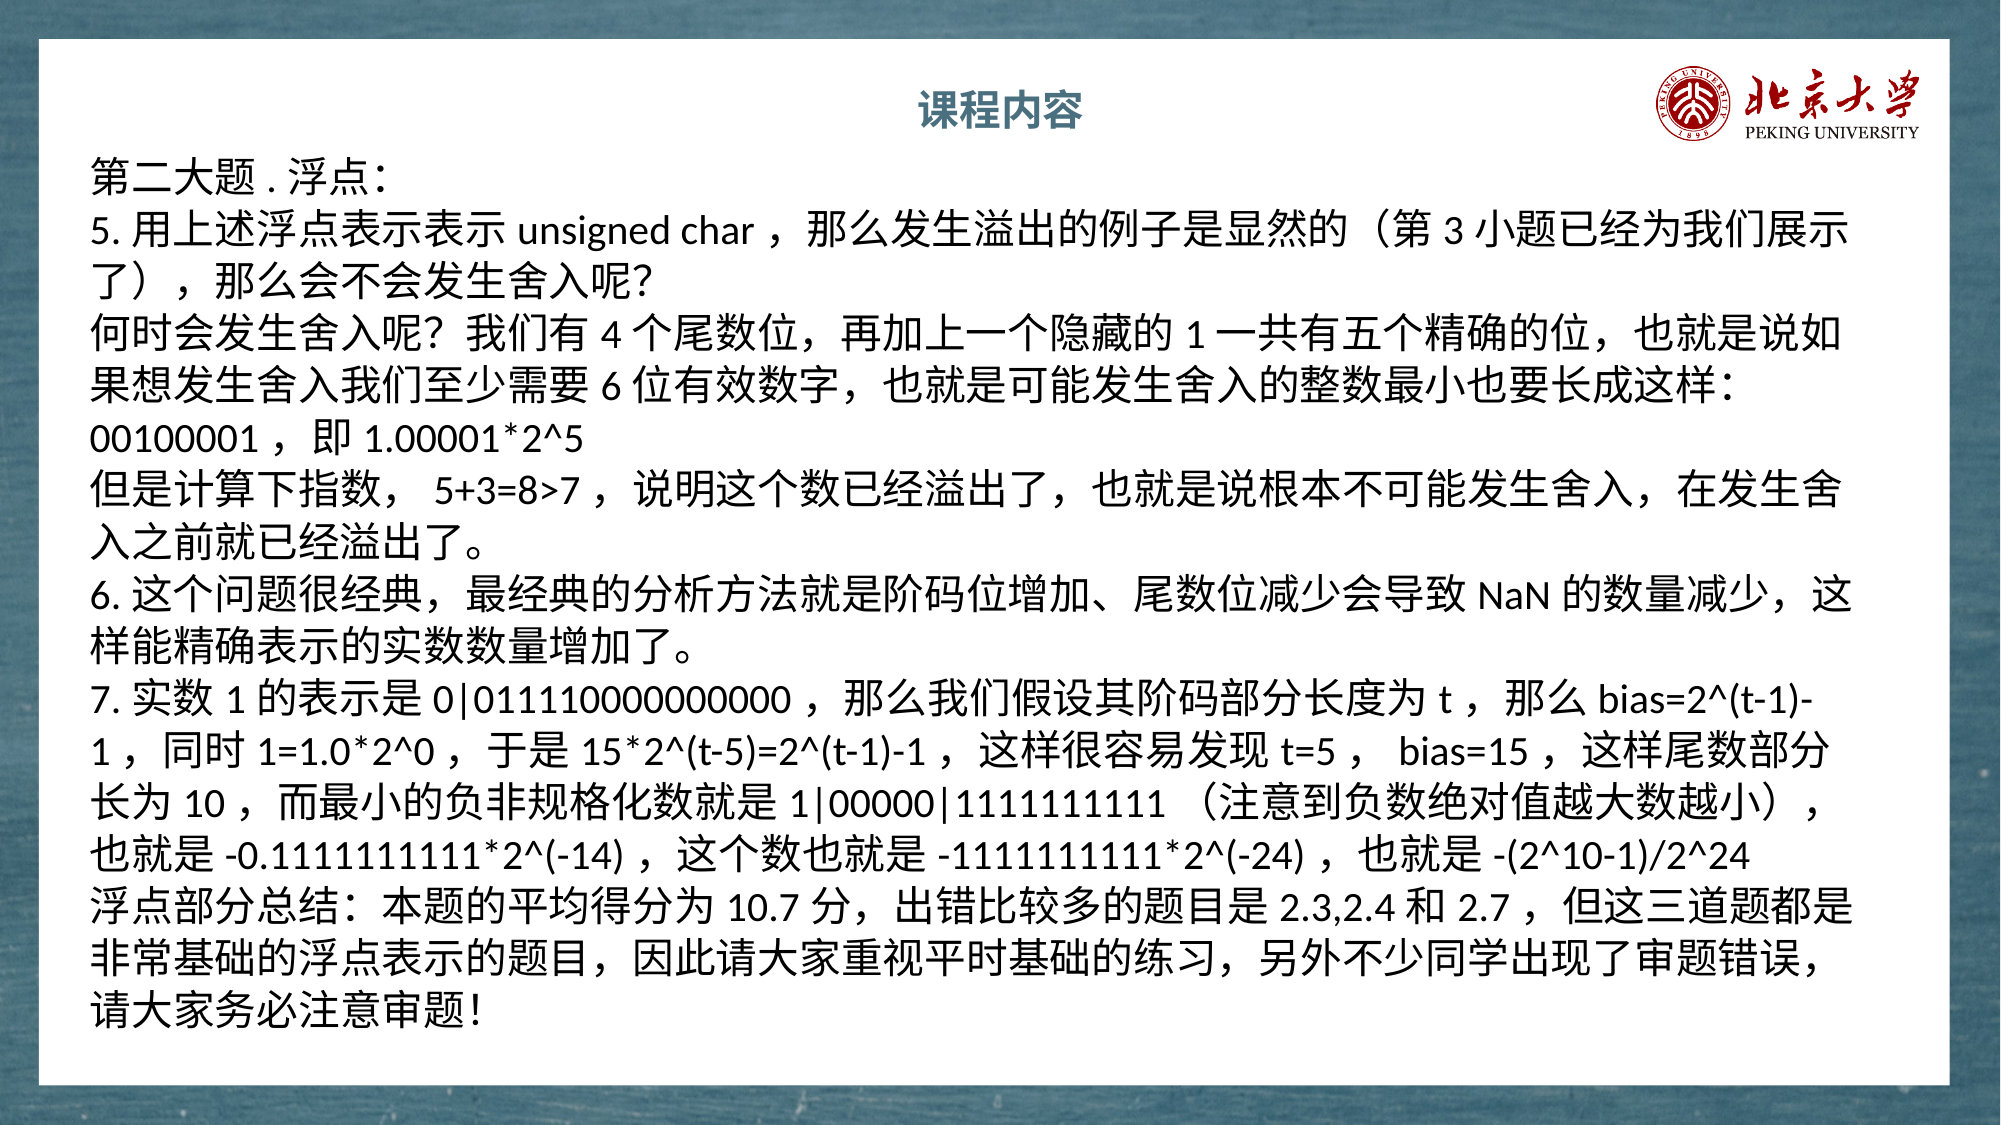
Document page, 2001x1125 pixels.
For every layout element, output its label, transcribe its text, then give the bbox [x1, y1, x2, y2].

text_box [38, 38, 1951, 1087]
text_box 第二大题.浮点： 5.用上述浮点表示表示unsigned char，那么发生溢出的例子是显然的（第3小题已经为我们展示了），那么会不会发生舍入呢？ 何时会发生舍入呢？我们有4个尾数位，再加上一个隐藏的1一共有五个精确的位，也就是说如果想发生舍入我们至少需要6位有效数字，也就是可能发生舍入的整数最小也要长成这样：00100001，即1.00001*2^5 但是计算下指数，5+3=8>7，说明这个数已经溢出了，也就是说根本不可能发生舍入，在发生舍入之前就已经溢出了。 6.这个问题很经典，最经典的分析方法就是阶码位增加、尾数位减少会导致NaN的数量减少，这样能精确表示的实数数量增加了。 7.实数1的表示是0|011110000000000，那么我们假设其阶码部分长度为t，那么bias=2^(t-1)-1，同时1=1.0*2^0，于是15*2^(t-5)=2^(t-1)-1，这样很容易发现t=5，bias=15，这样尾数部分长为10，而最小的负非规格化数就是1|00000|1111111111（注意到负数绝对值越大数越小），也就是-0.1111111111*2^(-14)，这个数也就是-1111111111*2^(-24)，也就是-(2^10-1)/2^24 浮点部分总结：本题的平均得分为10.7分，出错比较多的题目是2.3,2.4和2.7，但这三道题都是非常基础的浮点表示的题目，因此请大家重视平时基础的练习，另外不少同学出现了审题错误，请大家务必注意审题！ [74, 141, 1887, 1042]
picture [0, 0, 2001, 1125]
text_box 课程内容 [767, 76, 1235, 141]
